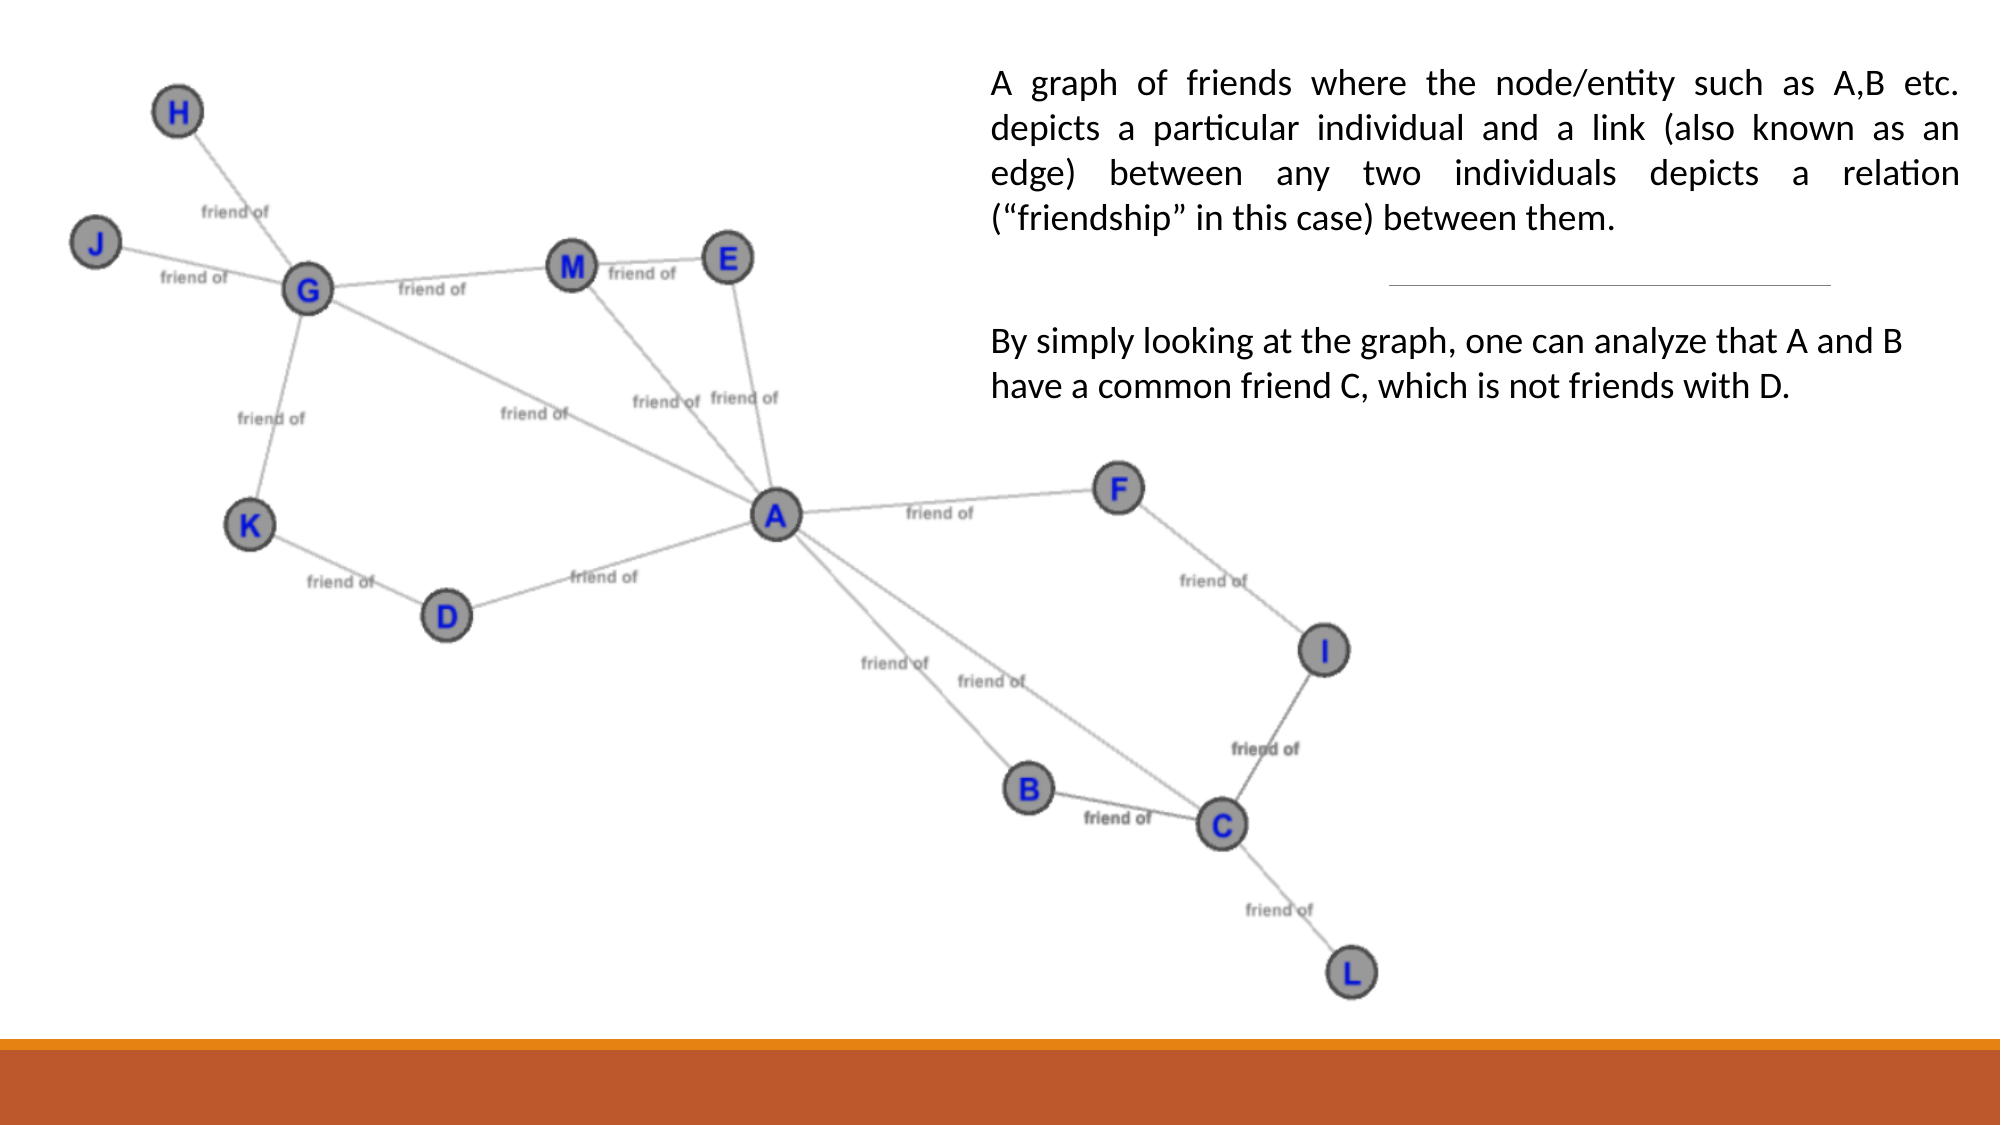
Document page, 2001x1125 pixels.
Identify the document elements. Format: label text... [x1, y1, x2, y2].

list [0, 27, 1390, 1019]
text_box A graph of friends where the node/entity such as A,B etc. depicts a particular individual and a link (also known as an edge) between any two individuals depicts a relation (“friendship” in this case) between them. [1397, 50, 1976, 245]
text_box By simply looking at the graph, one can analyze that A and B have a common friend C, which is not friends with D. [1397, 308, 1976, 413]
